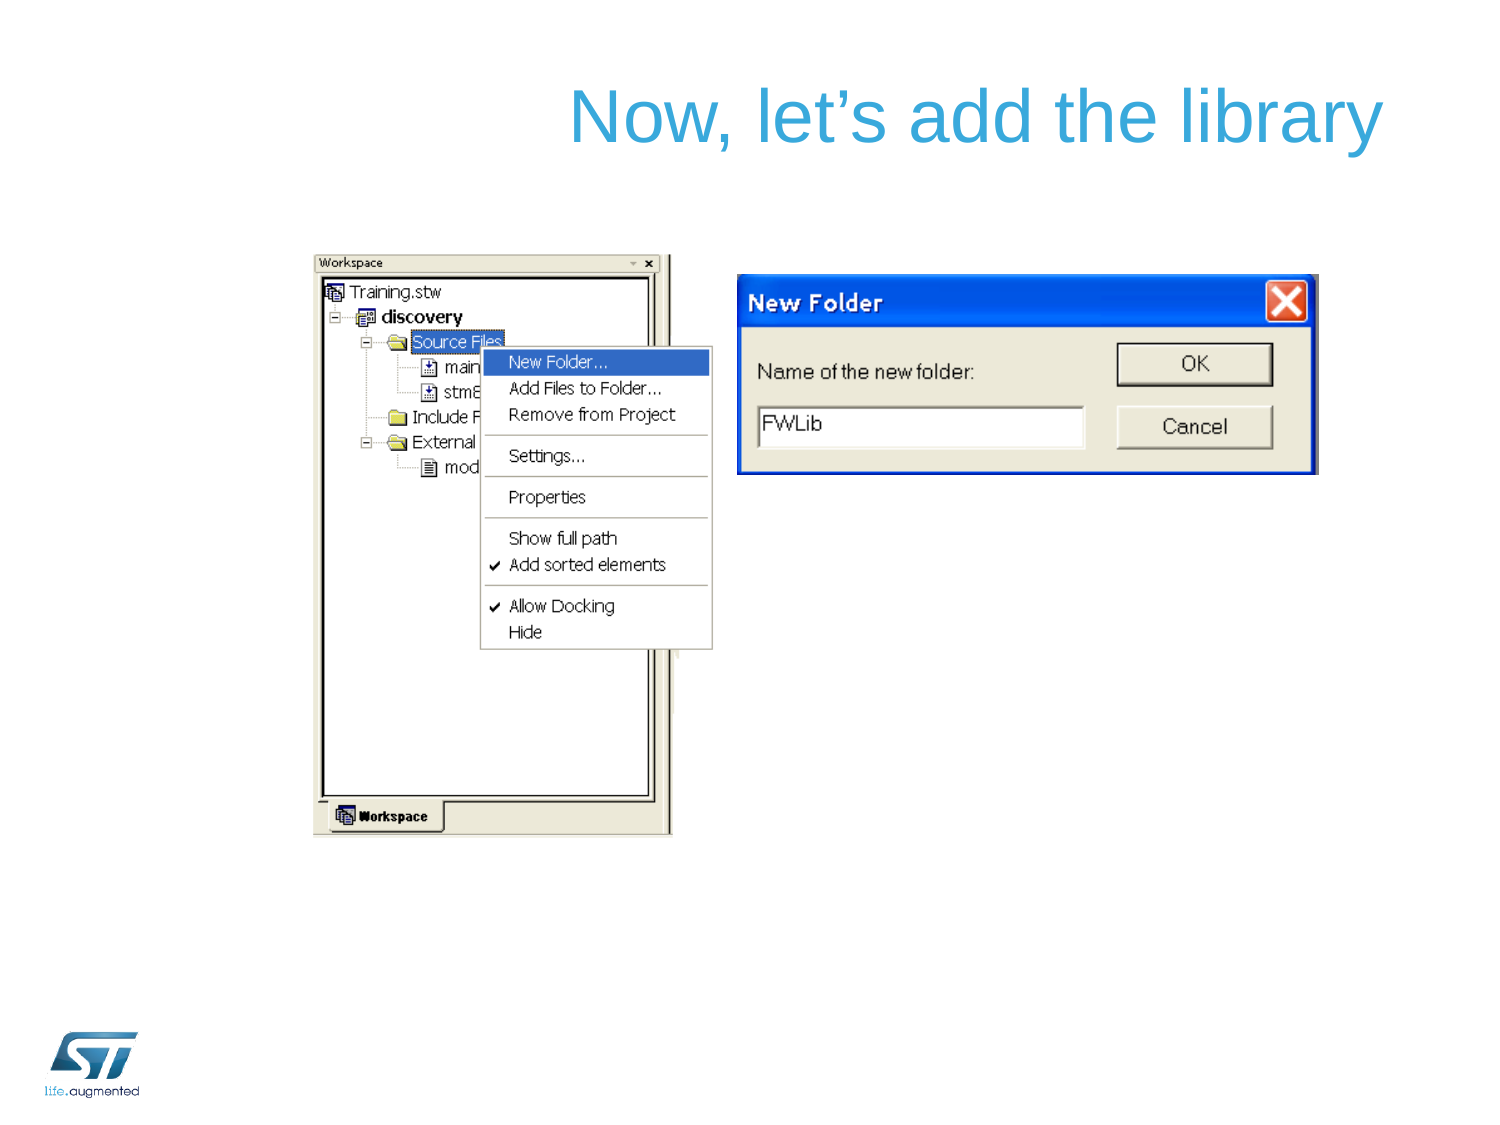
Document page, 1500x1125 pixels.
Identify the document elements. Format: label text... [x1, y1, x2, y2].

picture [737, 274, 1319, 476]
picture [37, 1022, 147, 1104]
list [312, 237, 792, 914]
title Now, let’s add the library [75, 19, 1400, 207]
